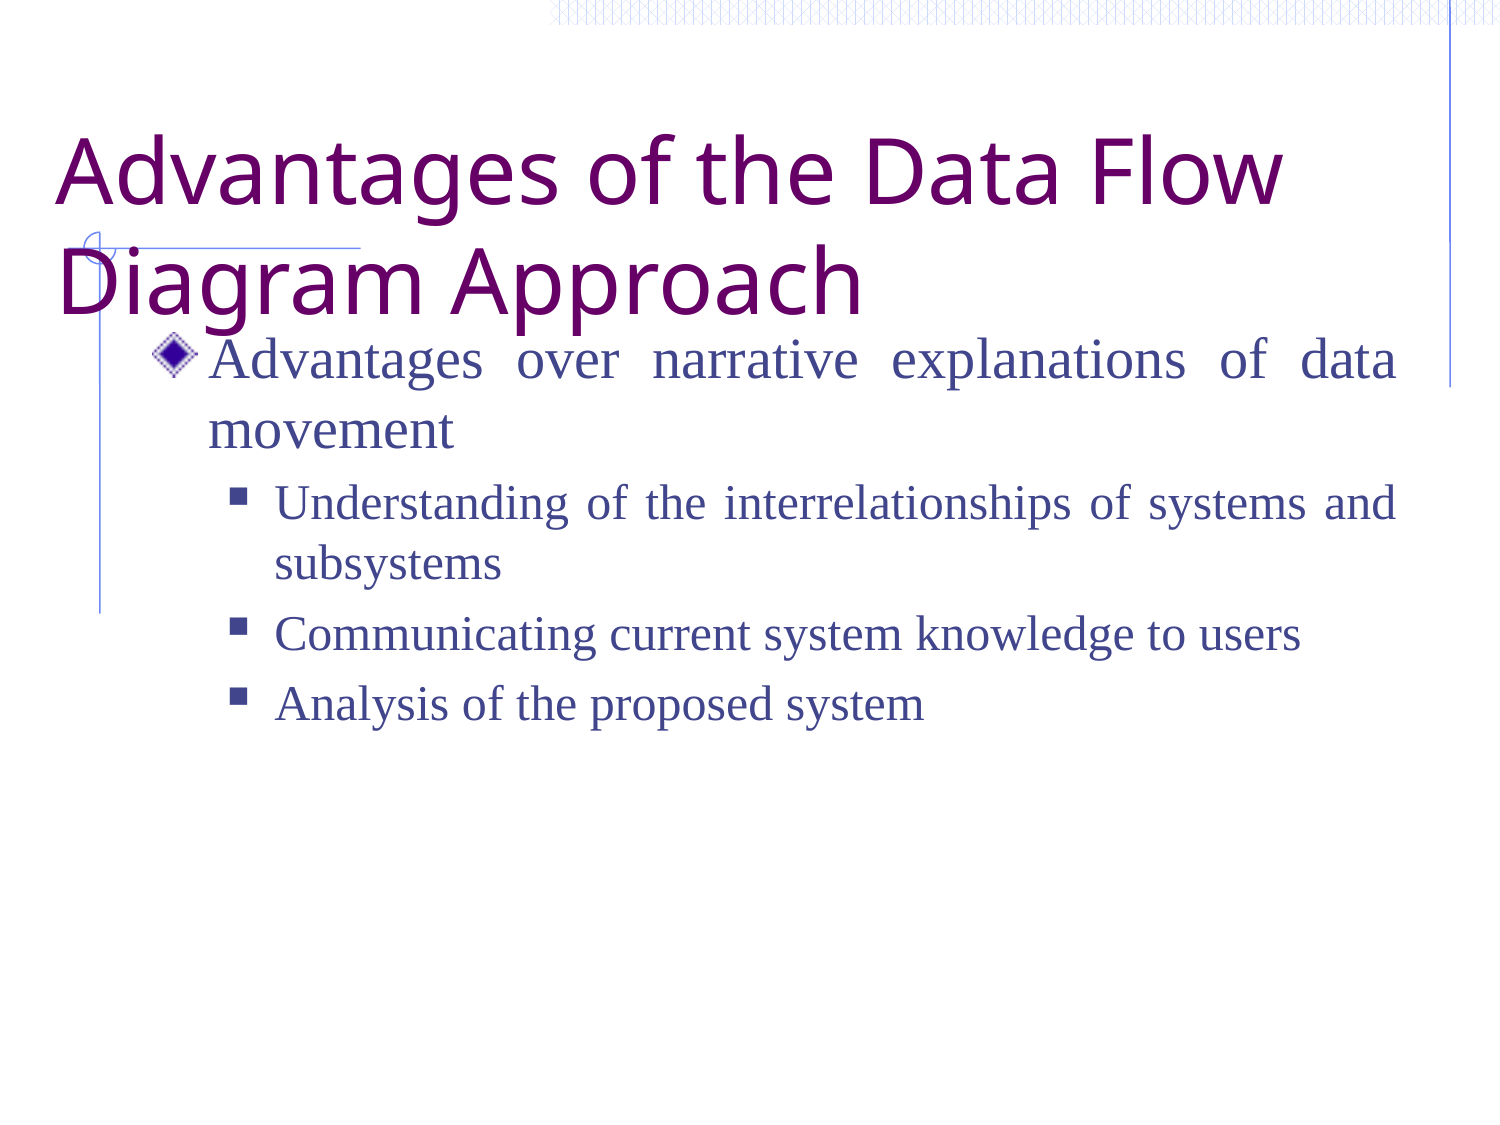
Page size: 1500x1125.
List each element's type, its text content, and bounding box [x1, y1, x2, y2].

list Advantages over narrative explanations of data movement Understanding of the interrelationships of systems and subsystems Communicating current system knowledge to users Analysis of the proposed system [137, 312, 1413, 988]
picture [152, 332, 198, 378]
title Advantages of the Data Flow Diagram Approach [40, 152, 1500, 341]
